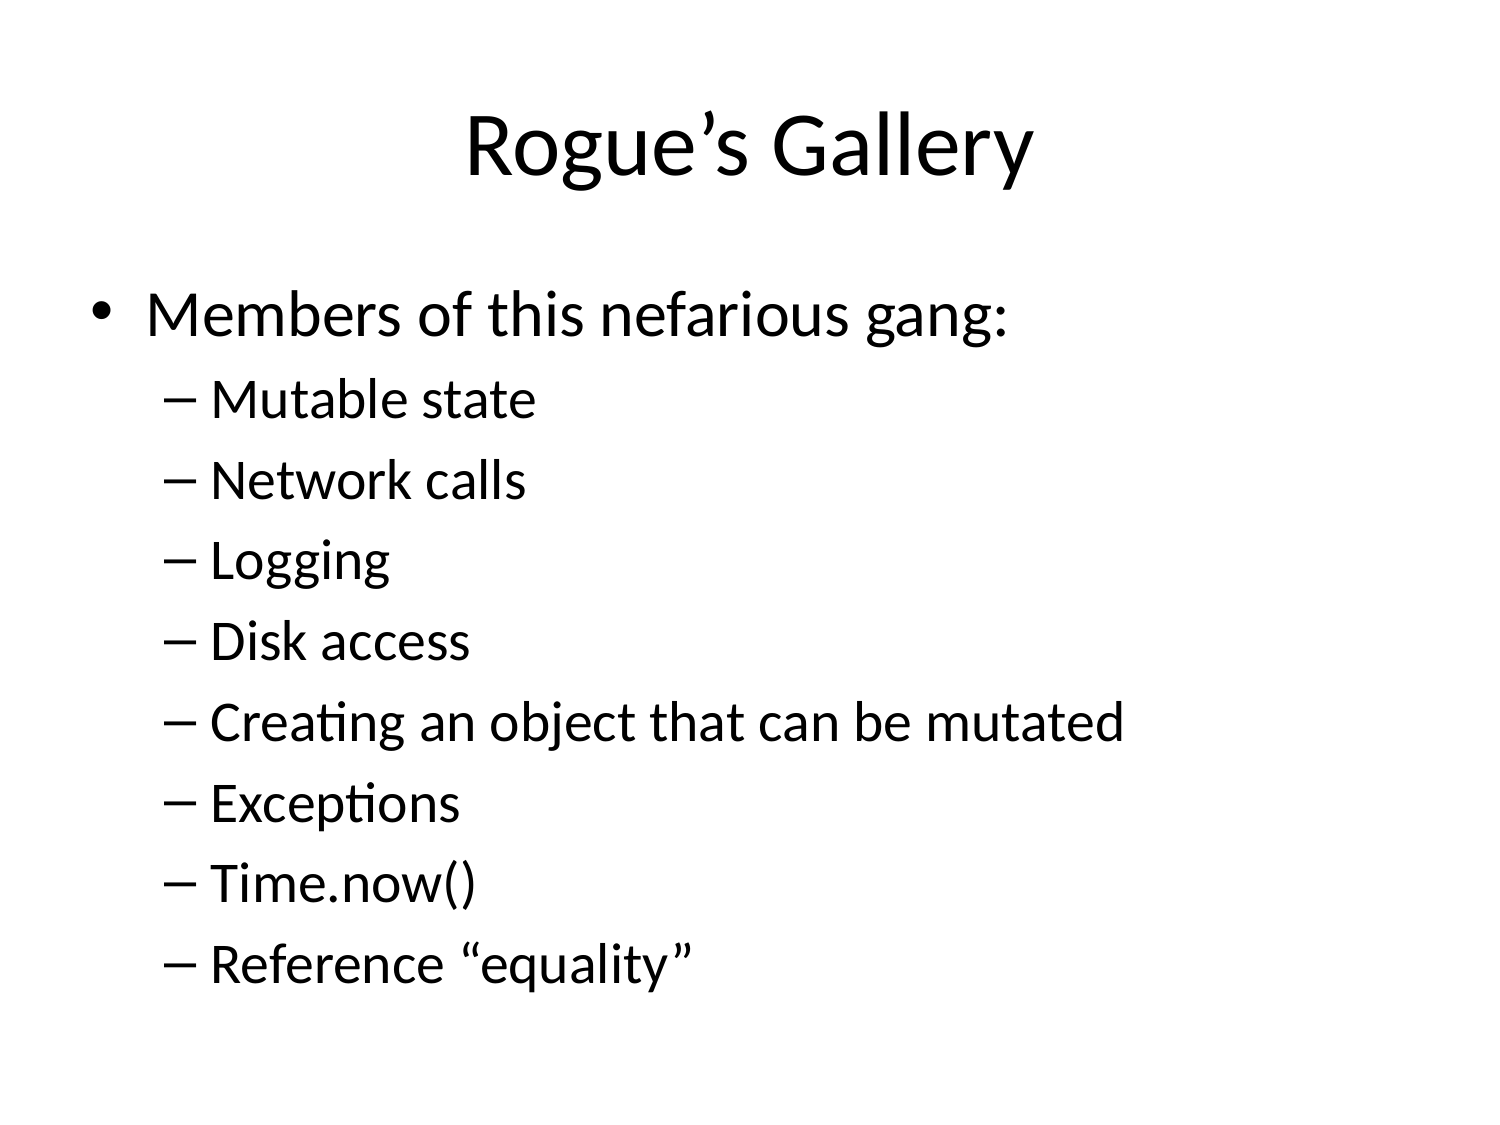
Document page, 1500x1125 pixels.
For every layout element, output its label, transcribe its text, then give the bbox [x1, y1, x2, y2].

list Members of this nefarious gang: Mutable state Network calls Logging Disk access Creating an object that can be mutated Exceptions Time.now() Reference “equality” [75, 262, 1425, 1005]
title Rogue’s Gallery [75, 45, 1425, 233]
